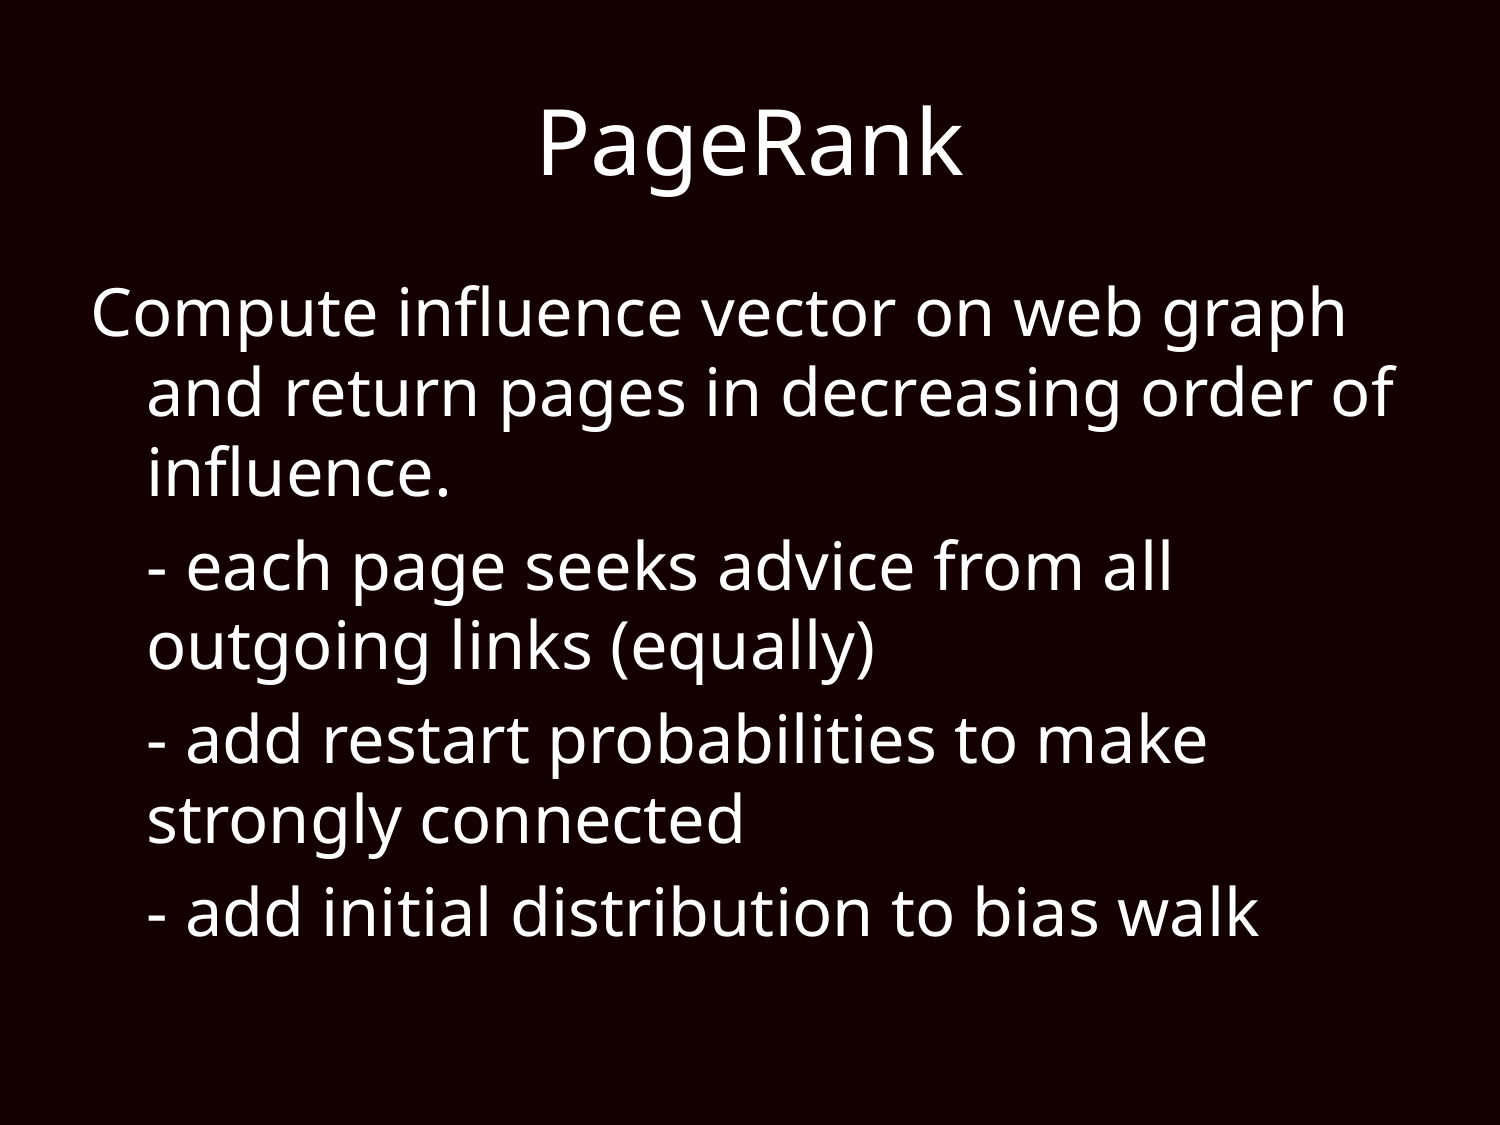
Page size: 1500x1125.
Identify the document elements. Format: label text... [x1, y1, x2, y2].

title PageRank [75, 45, 1425, 233]
list Compute influence vector on web graph and return pages in decreasing order of influence. - each page seeks advice from all outgoing links (equally) - add restart probabilities to make strongly connected - add initial distribution to bias walk [75, 262, 1425, 1005]
